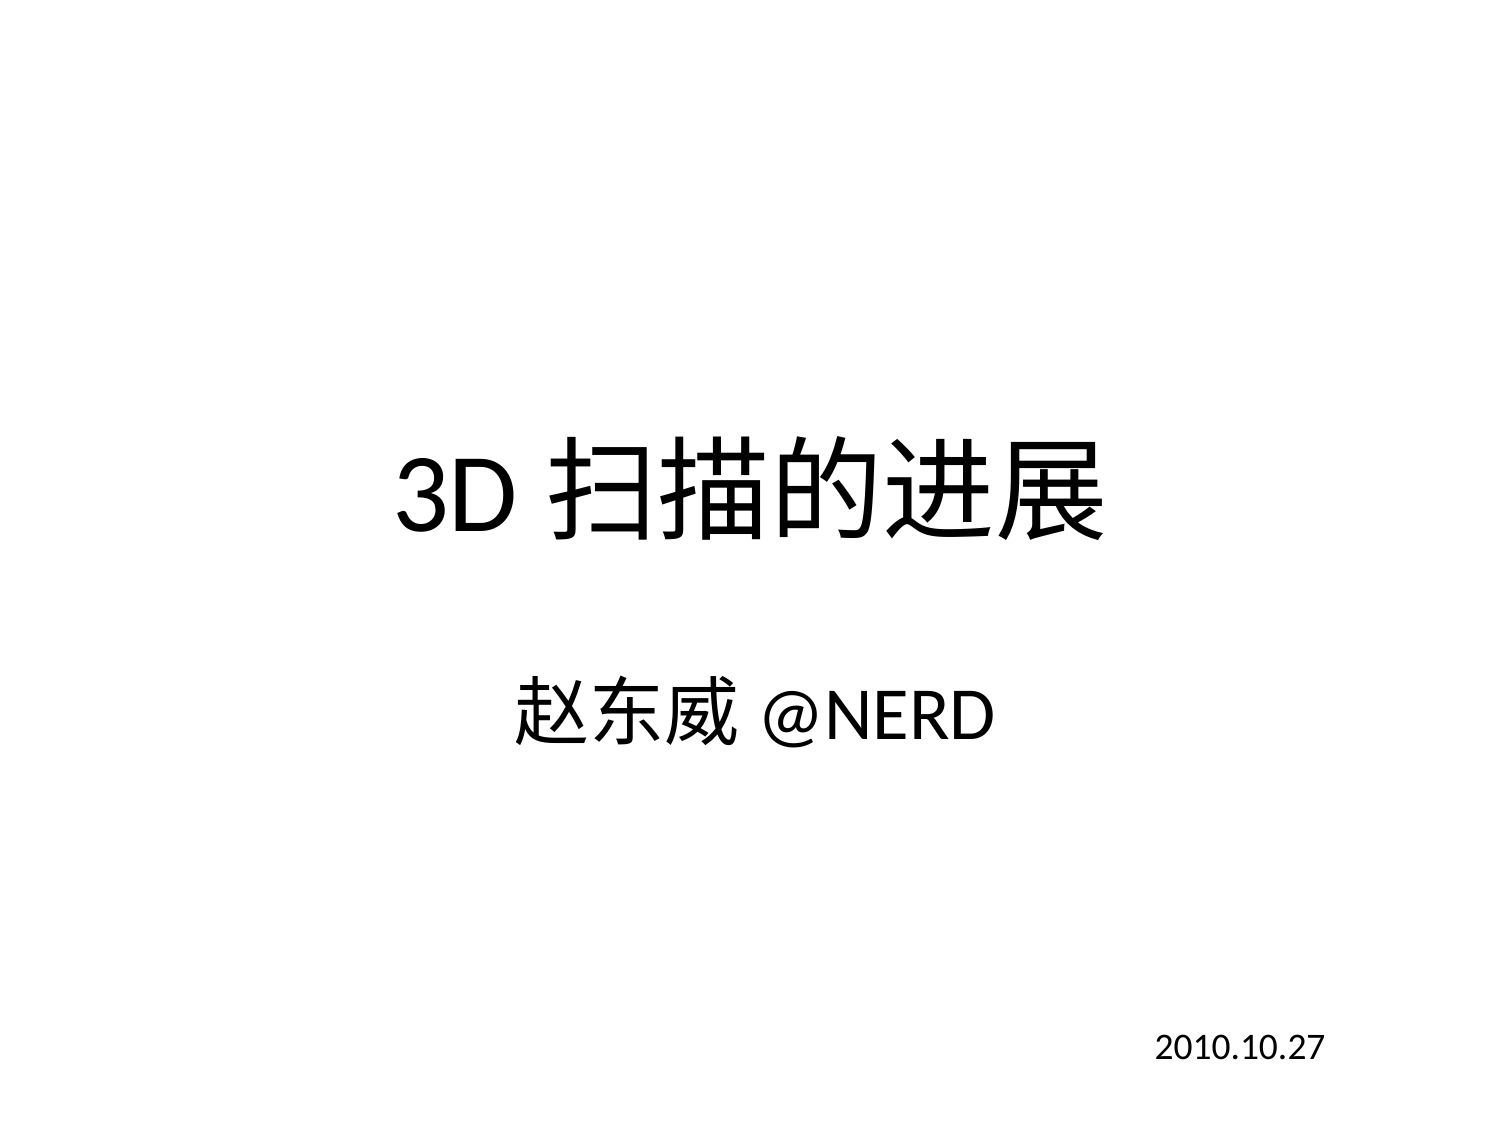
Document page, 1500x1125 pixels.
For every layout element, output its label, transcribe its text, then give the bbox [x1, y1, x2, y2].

text_box 2010.10.27 [1139, 1015, 1471, 1075]
subtitle 赵东威@NERD [230, 656, 1281, 945]
title 3D扫描的进展 [112, 314, 1388, 591]
